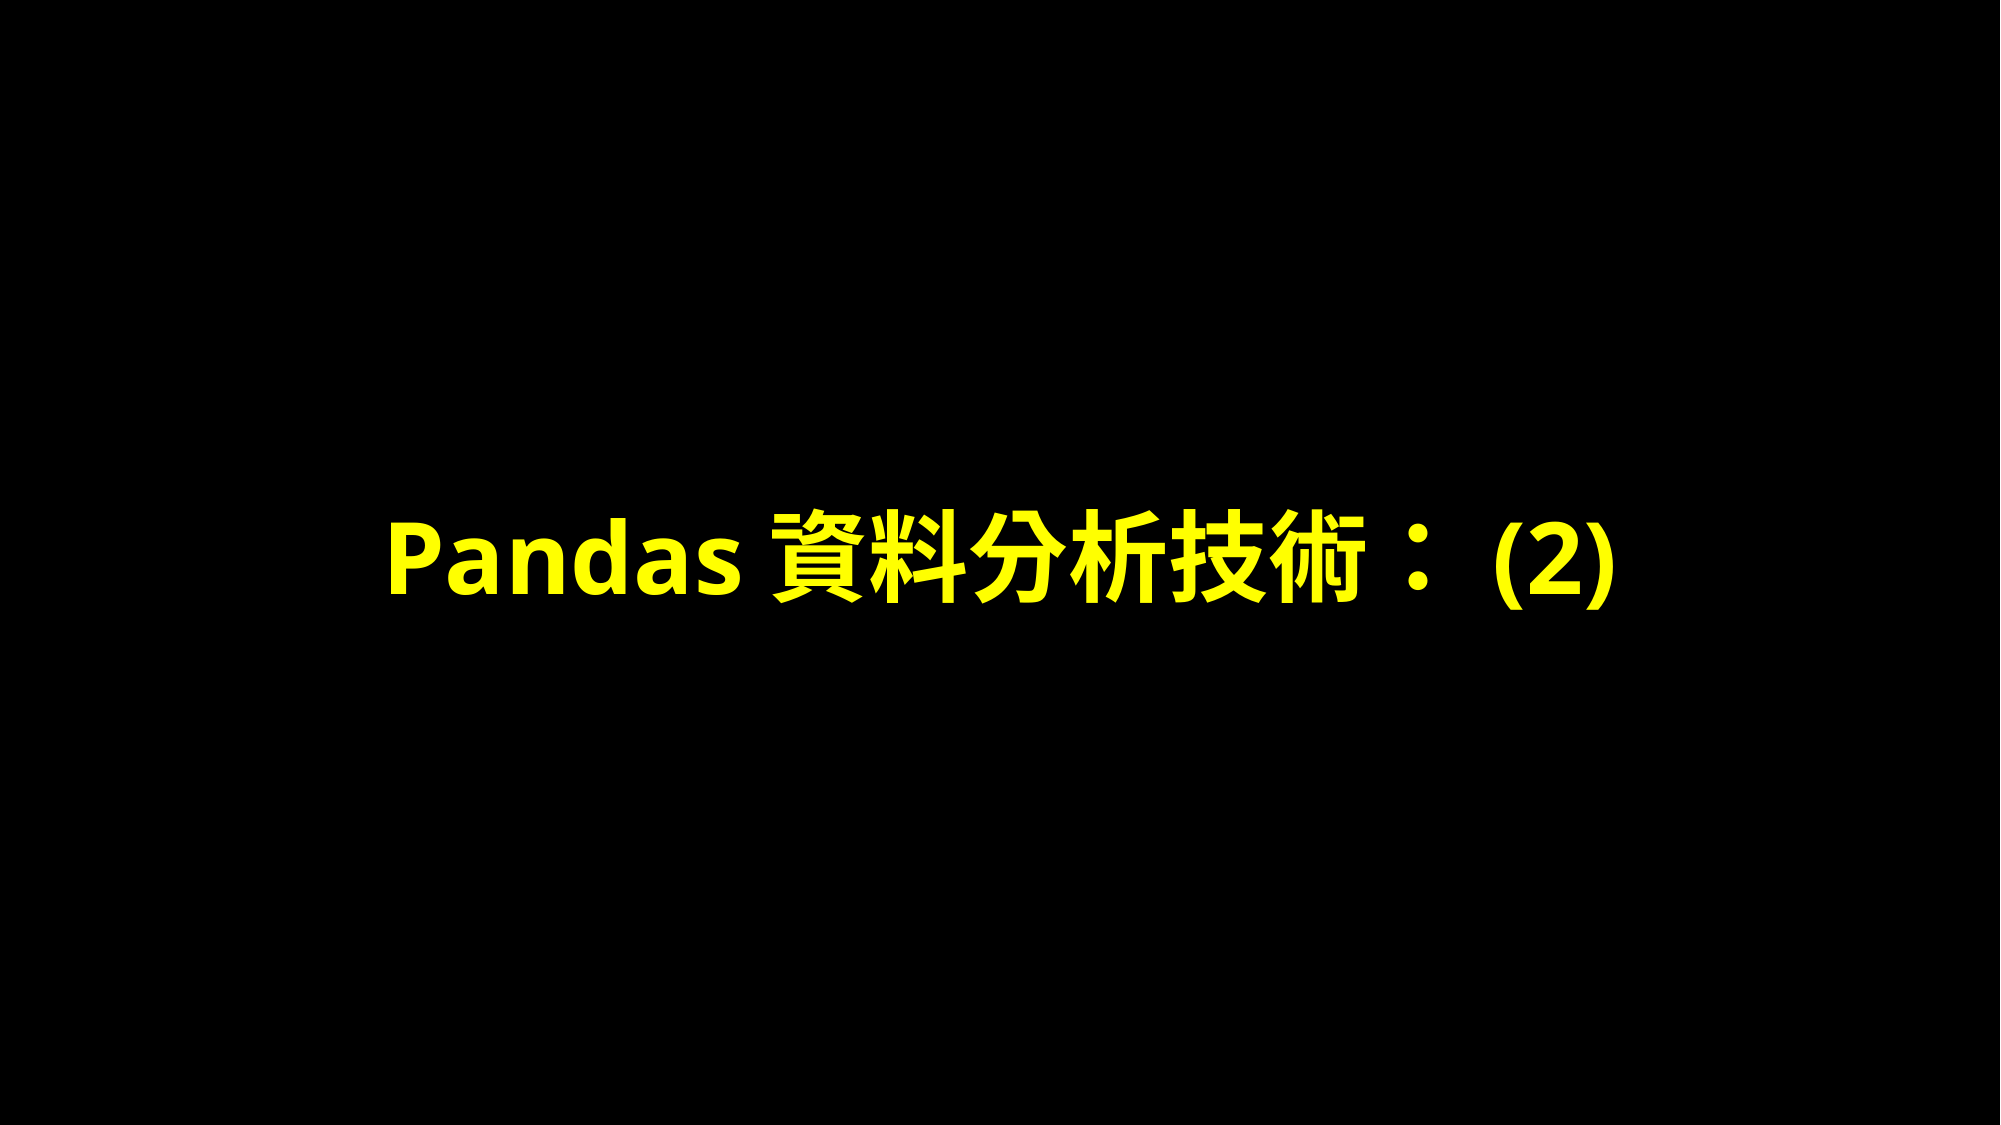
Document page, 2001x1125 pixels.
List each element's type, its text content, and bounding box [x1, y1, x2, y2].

title Pandas資料分析技術：(2) [0, 0, 2000, 1125]
